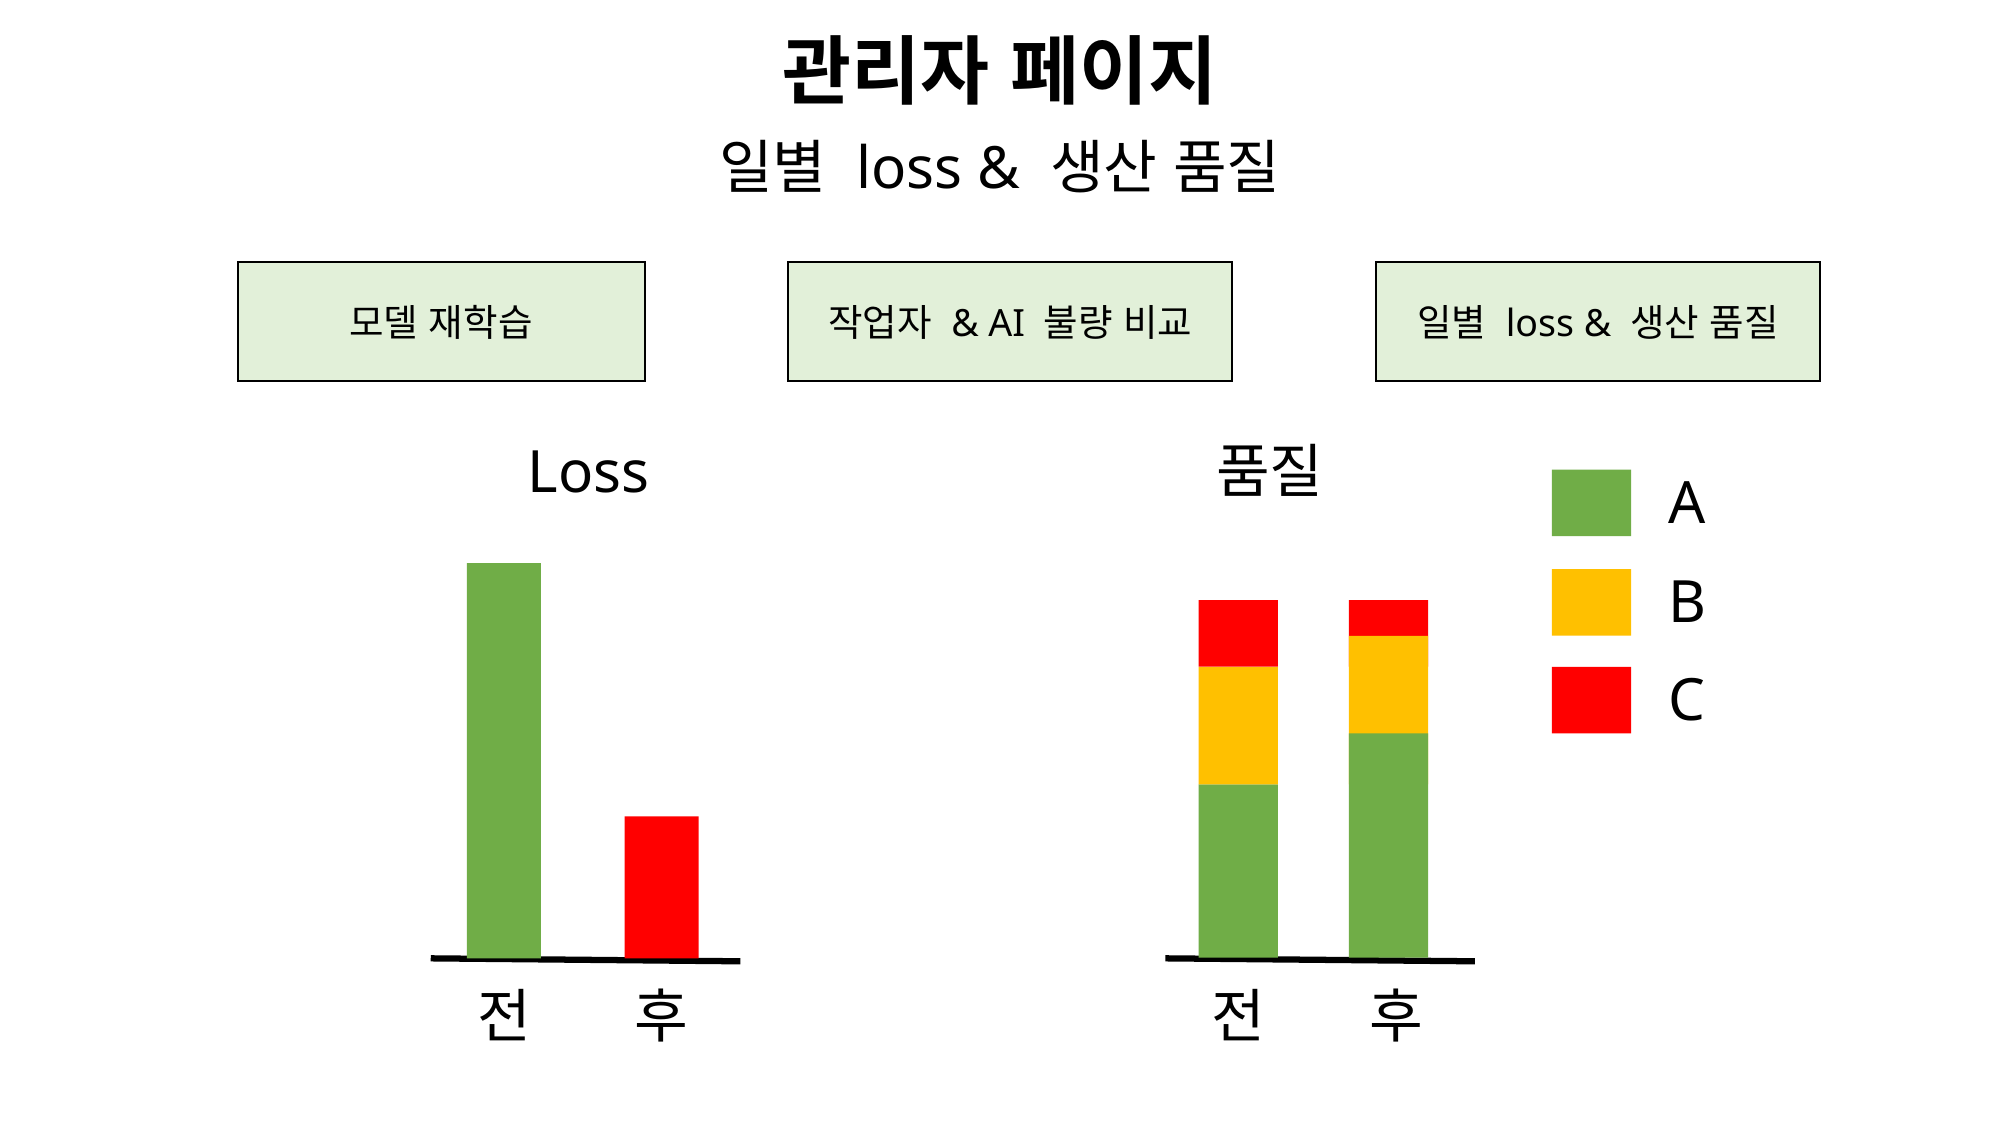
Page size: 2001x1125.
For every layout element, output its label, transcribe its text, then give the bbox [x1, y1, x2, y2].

text_box 품질 [1148, 426, 1408, 512]
text_box 관리자 페이지 [300, 16, 1700, 122]
text_box [1551, 666, 1631, 734]
text_box [1348, 732, 1429, 958]
text_box A [1631, 457, 1743, 543]
text_box B [1631, 557, 1743, 642]
text_box 작업자 & AI 불량 비교 [787, 261, 1233, 382]
text_box [1198, 785, 1279, 958]
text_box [1165, 958, 1475, 962]
text_box [624, 815, 700, 958]
text_box C [1631, 654, 1743, 740]
text_box [1348, 635, 1429, 732]
text_box 일별 loss & 생산 품질 [300, 122, 1699, 208]
text_box 일별 loss & 생산 품질 [1375, 261, 1821, 382]
text_box 후 [605, 972, 718, 1057]
text_box 모델 재학습 [237, 261, 646, 382]
text_box [466, 562, 542, 958]
text_box [1198, 599, 1279, 668]
text_box Loss [466, 426, 726, 512]
text_box [1348, 599, 1429, 635]
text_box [430, 958, 741, 962]
text_box [1551, 568, 1631, 637]
text_box 후 [1340, 972, 1452, 1057]
text_box 전 [448, 972, 560, 1057]
text_box 전 [1182, 972, 1295, 1057]
text_box [1551, 469, 1631, 537]
text_box [1198, 668, 1279, 785]
